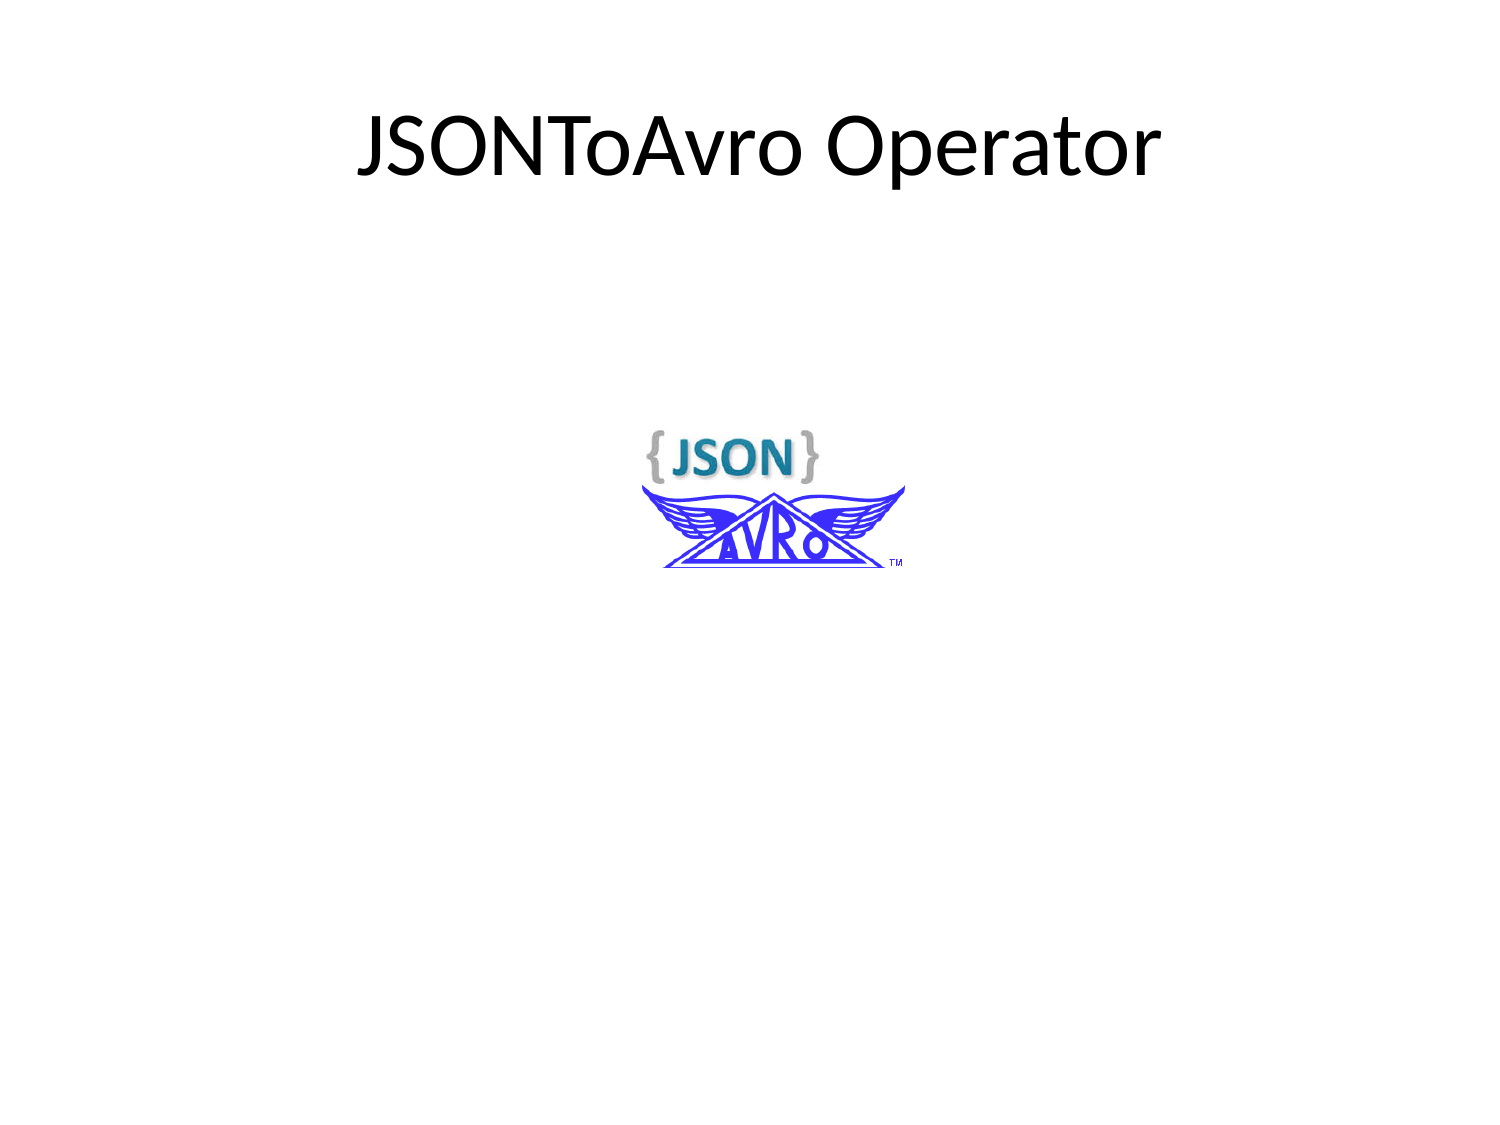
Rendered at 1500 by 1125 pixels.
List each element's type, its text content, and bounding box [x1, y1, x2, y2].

title JSONToAvro Operator [75, 45, 1425, 233]
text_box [642, 408, 905, 568]
